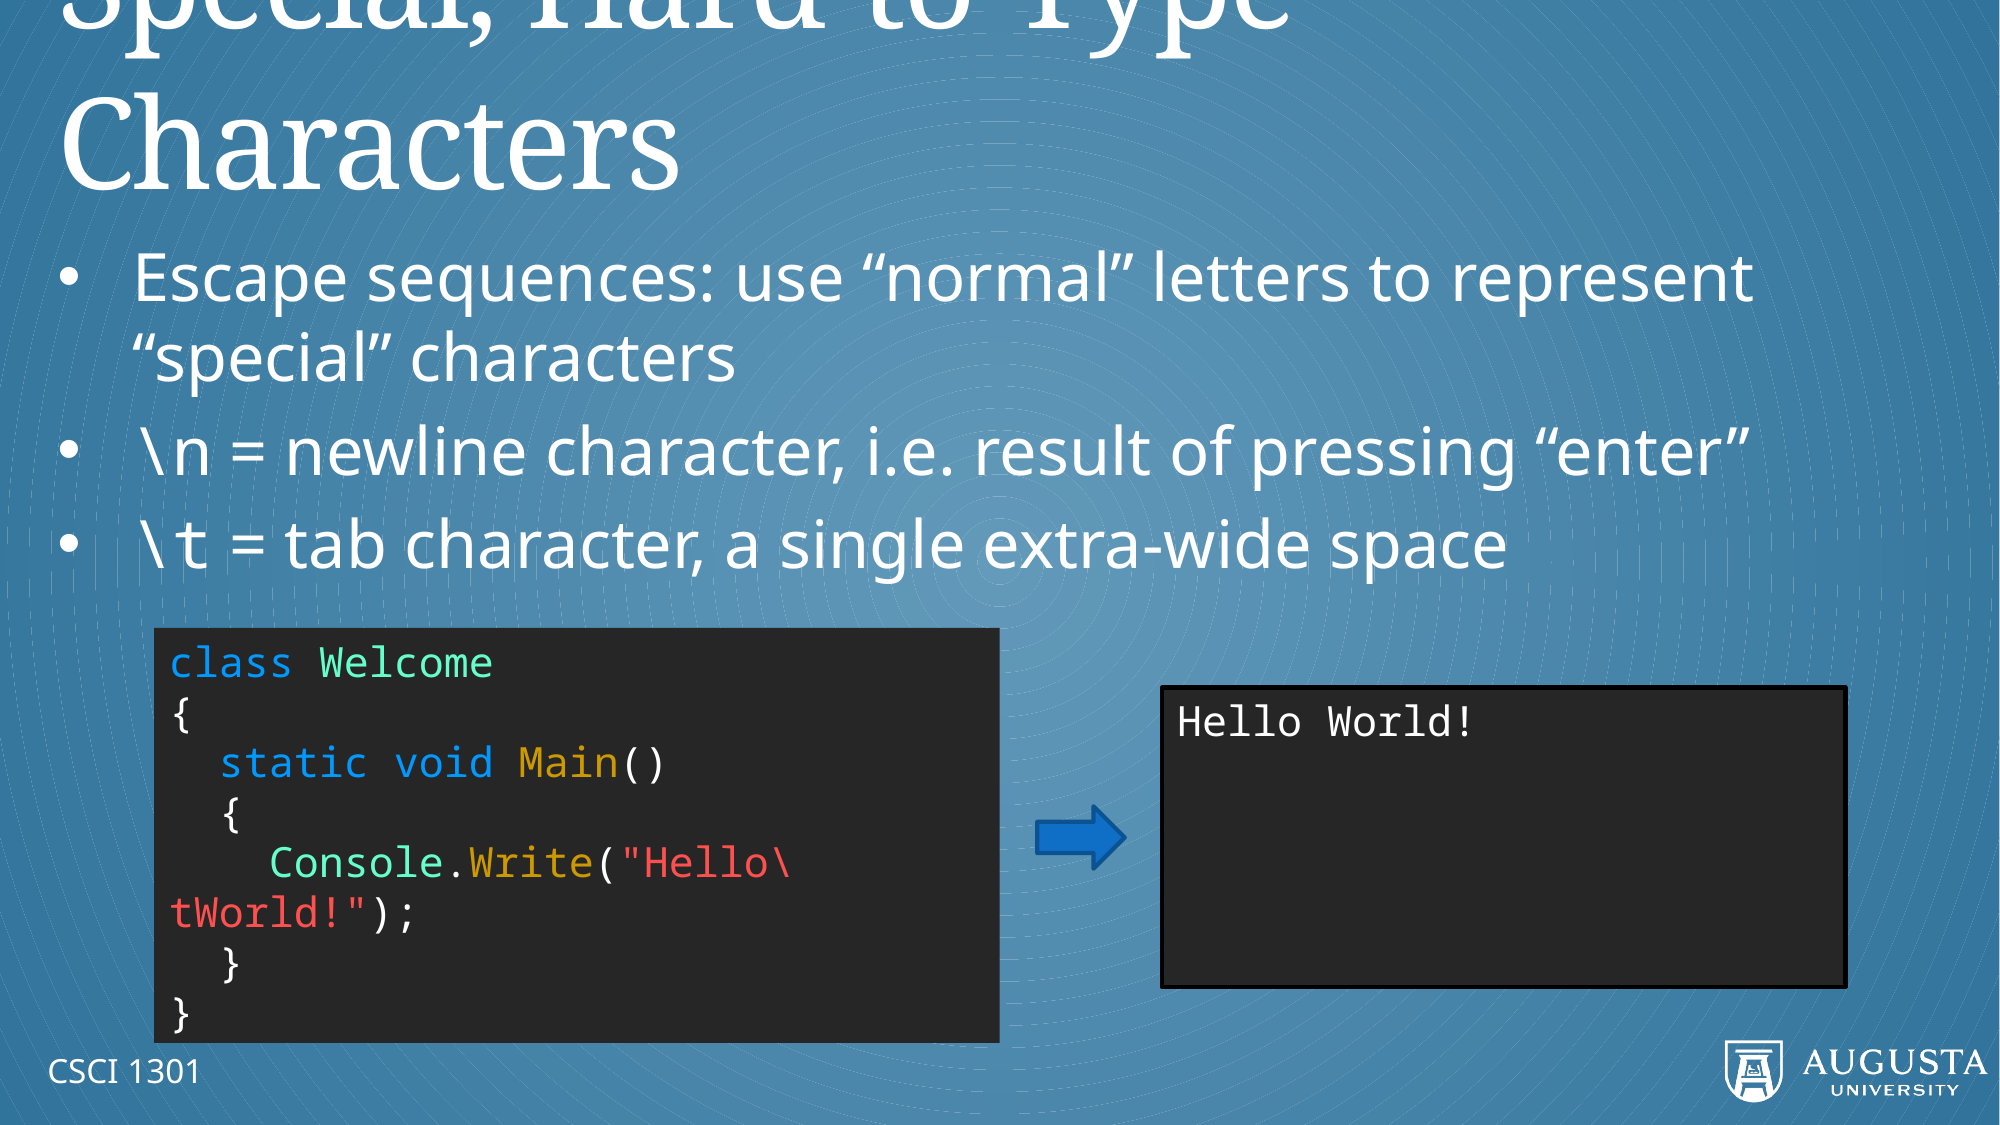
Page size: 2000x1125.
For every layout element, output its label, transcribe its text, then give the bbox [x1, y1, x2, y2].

text_box Hello World! [1160, 685, 1848, 989]
list Escape sequences: use “normal” letters to represent “special” characters \n = newline character, i.e. result of pressing “enter” \t = tab character, a single extra-wide space [37, 224, 1963, 650]
title Special, Hard-to-Type Characters [37, 37, 1963, 224]
footer CSCI 1301 [37, 1042, 660, 1103]
picture [1712, 999, 2000, 1125]
text_box class Welcome { static void Main() { Console.Write("Hello\tWorld!"); } } [154, 627, 1000, 1043]
text_box [1035, 804, 1127, 871]
